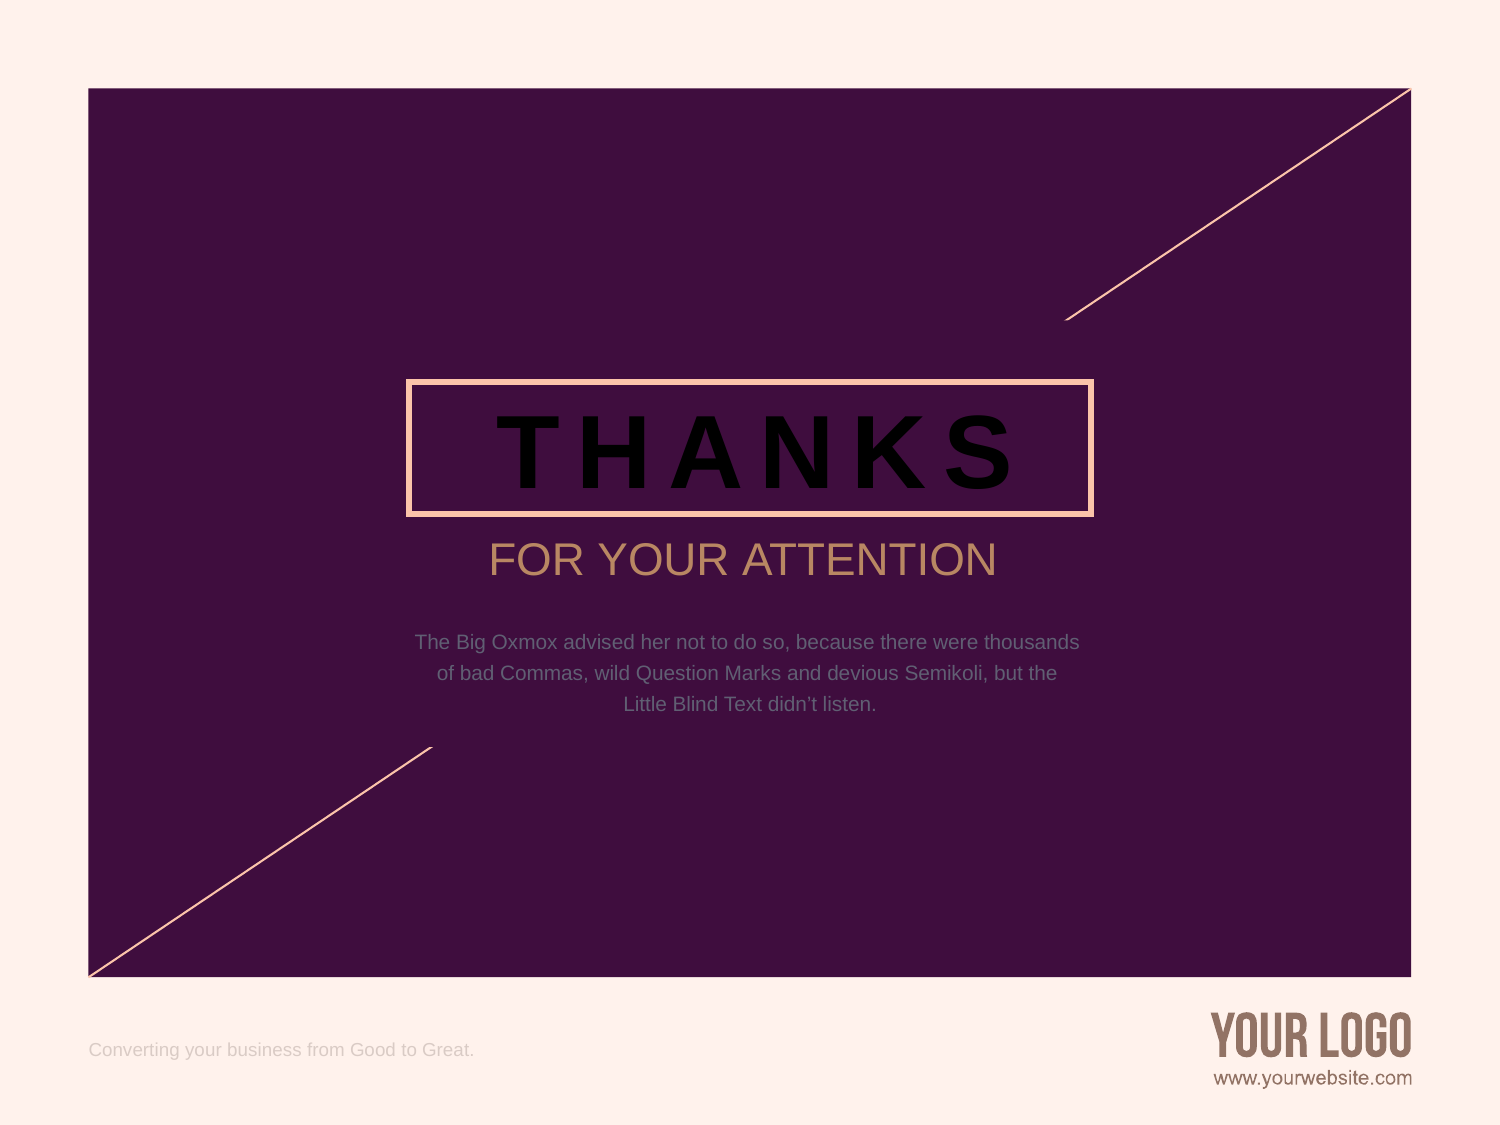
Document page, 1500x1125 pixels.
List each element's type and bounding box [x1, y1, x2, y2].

title [197, 371, 1312, 523]
footer [88, 1008, 549, 1090]
subtitle [192, 622, 1308, 785]
list [186, 536, 1301, 618]
